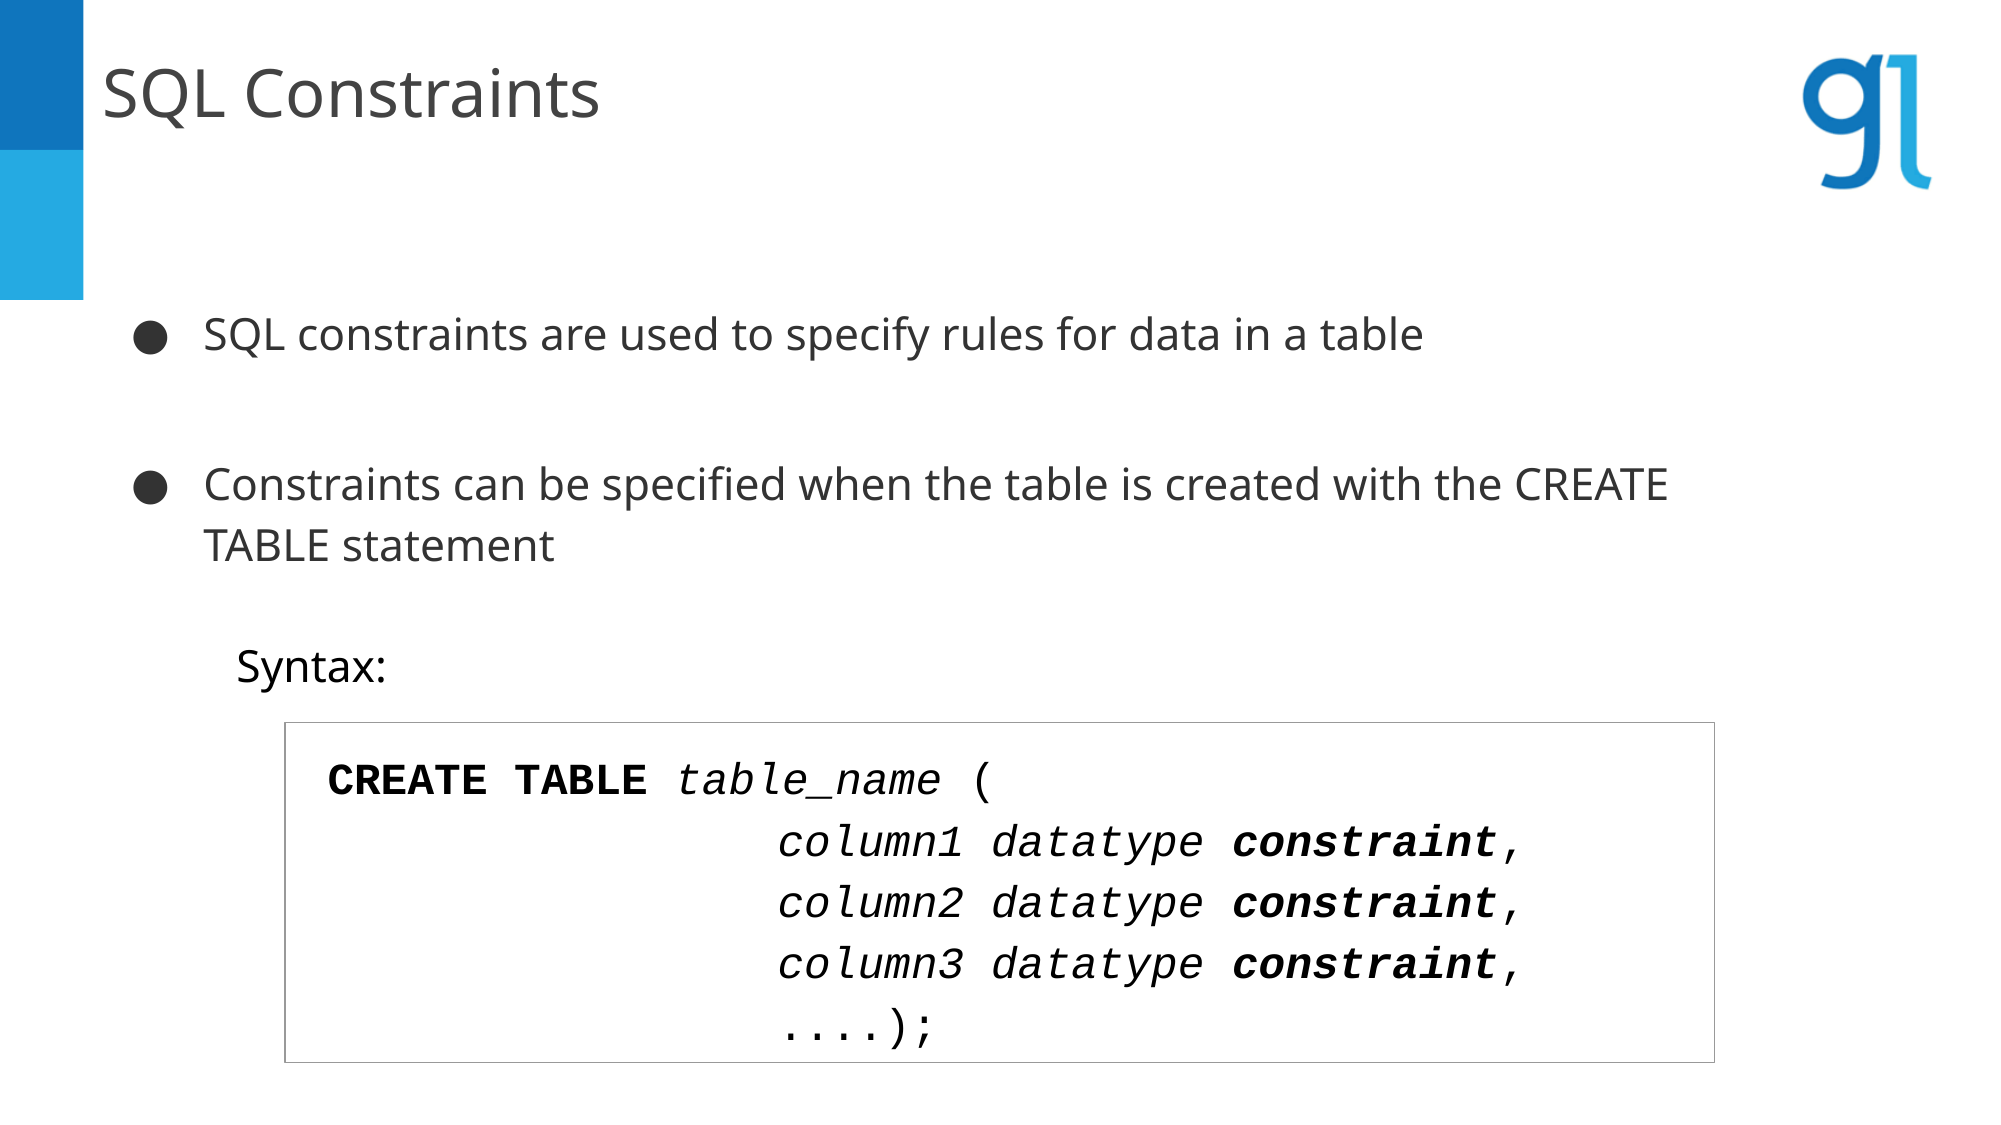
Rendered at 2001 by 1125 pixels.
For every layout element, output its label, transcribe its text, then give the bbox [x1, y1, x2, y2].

text_box [0, 149, 84, 300]
text_box [0, 0, 84, 149]
text_box SQL constraints are used to specify rules for data in a table Constraints can be specified when the table is created with the CREATE TABLE statement [83, 277, 1803, 584]
text_box CREATE TABLE table_name ( column1 datatype constraint, column2 datatype constraint, column3 datatype constraint, ....); [285, 722, 1715, 1063]
text_box Syntax: [216, 618, 427, 710]
text_box SQL Constraints [84, 30, 1713, 147]
picture [1766, 22, 1967, 223]
